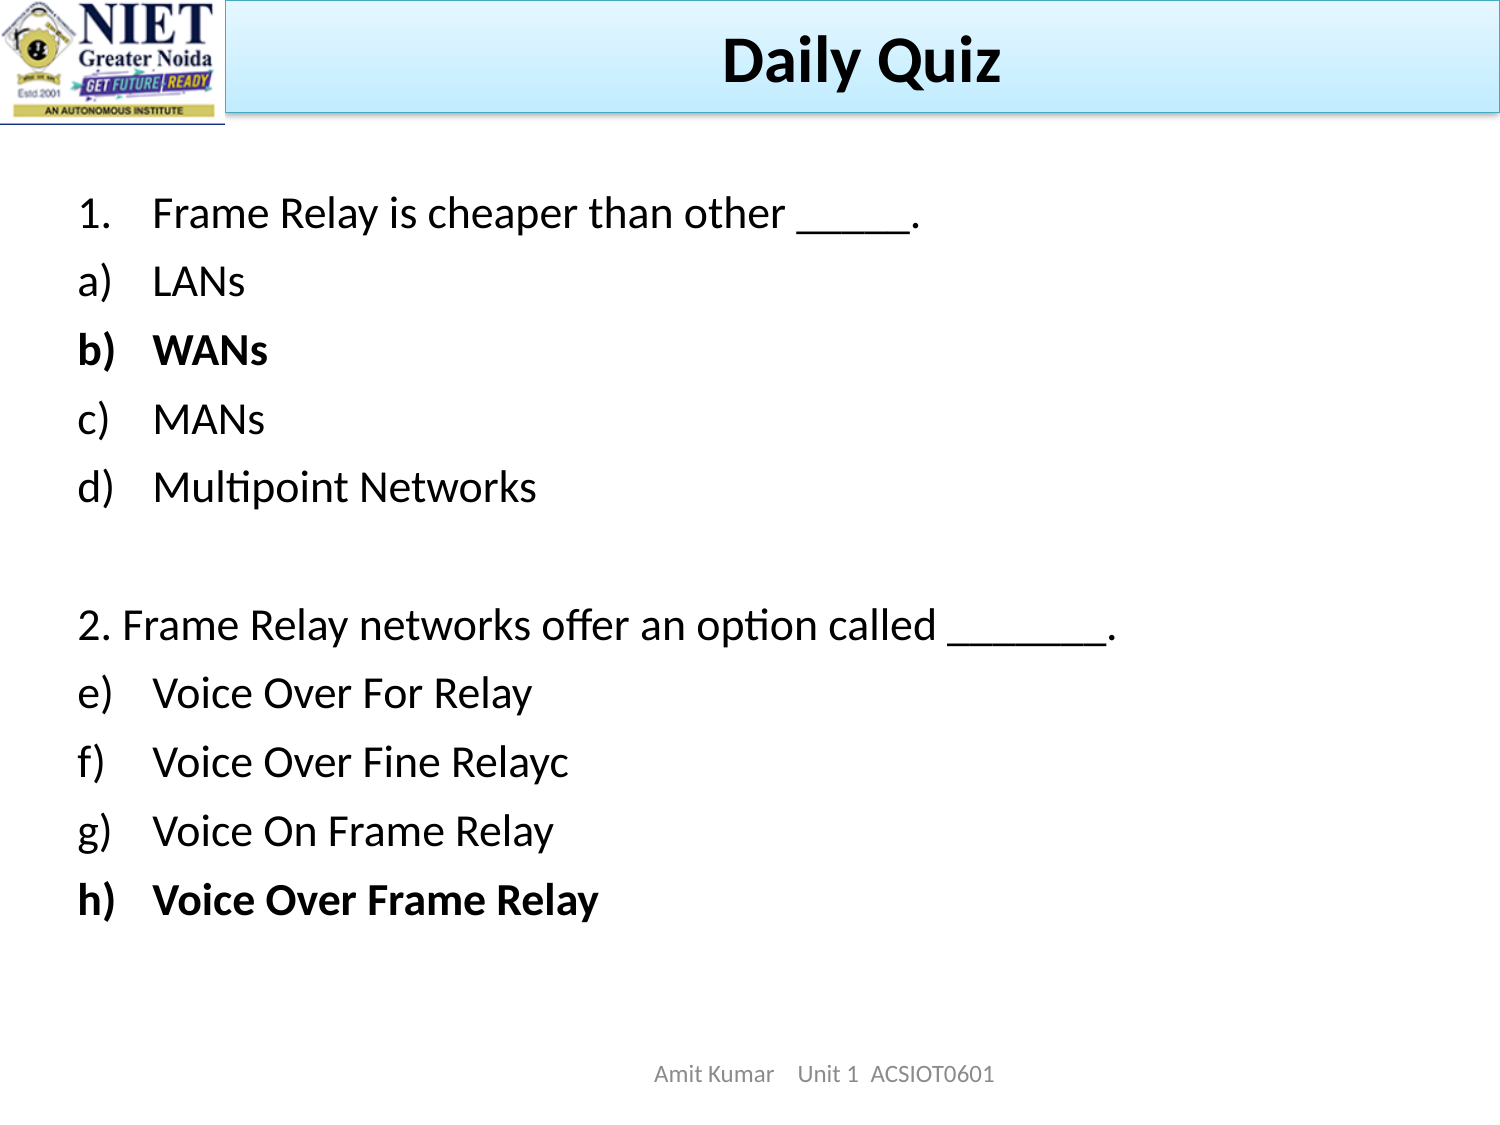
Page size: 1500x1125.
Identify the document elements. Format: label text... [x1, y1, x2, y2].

list Frame Relay is cheaper than other _____. LANs WANs MANs Multipoint Networks 2. Frame Relay networks offer an option called _______. Voice Over For Relay Voice Over Fine Relayc Voice On Frame Relay Voice Over Frame Relay [62, 174, 1463, 1073]
picture [0, 0, 226, 126]
footer Amit Kumar Unit 1 ACSIOT0601 [412, 1042, 1238, 1103]
text_box Daily Quiz [226, 0, 1500, 113]
